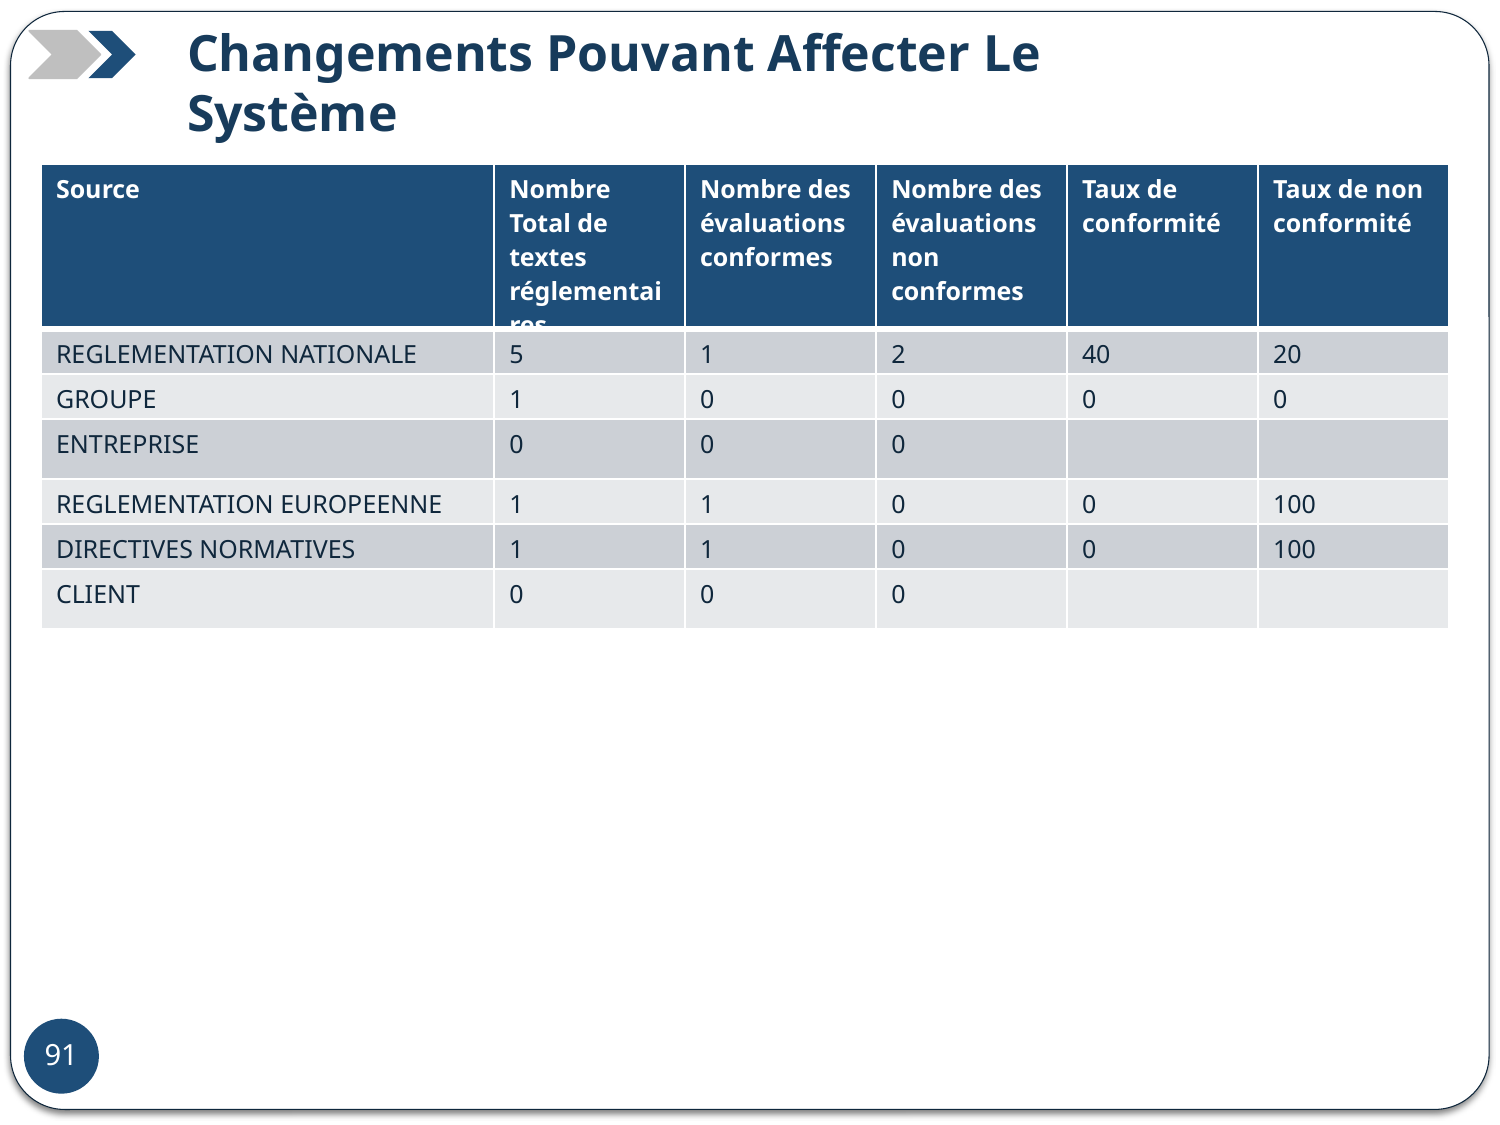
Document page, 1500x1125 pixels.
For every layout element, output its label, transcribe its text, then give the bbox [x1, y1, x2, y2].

table_cell DIRECTIVES NORMATIVES [42, 525, 493, 568]
table_cell 100 [1259, 525, 1448, 568]
table_cell 0 [495, 420, 684, 478]
table_cell 0 [1068, 480, 1257, 523]
table_header Nombre des évaluations non conformes [877, 165, 1066, 326]
table_header Taux de non conformité [1259, 165, 1448, 326]
table_cell 0 [686, 420, 875, 478]
text_box [87, 29, 137, 80]
table_cell 100 [1259, 480, 1448, 523]
table_cell 1 [495, 525, 684, 568]
table_cell GROUPE [42, 375, 493, 418]
table_cell 0 [877, 525, 1066, 568]
table_cell [1068, 570, 1257, 628]
table_cell [1259, 570, 1448, 628]
text_box Changements Pouvant Affecter Le Système [0, 14, 1117, 149]
table_cell 5 [495, 332, 684, 373]
table_cell 1 [495, 480, 684, 523]
table_header Nombre des évaluations conformes [686, 165, 875, 326]
table_cell REGLEMENTATION NATIONALE [42, 332, 493, 373]
table_cell 1 [686, 480, 875, 523]
table_cell [1259, 420, 1448, 478]
table_cell 0 [877, 375, 1066, 418]
table_cell 1 [686, 525, 875, 568]
table_cell REGLEMENTATION EUROPEENNE [42, 480, 493, 523]
table_header Nombre Total de textes réglementaires [495, 165, 684, 326]
table_cell 0 [877, 570, 1066, 628]
table_cell 0 [686, 375, 875, 418]
table_cell [1068, 420, 1257, 478]
table_header Source [42, 165, 493, 326]
table_cell 0 [1068, 375, 1257, 418]
table_cell 0 [1259, 375, 1448, 418]
text_box [28, 29, 102, 80]
table_cell 1 [495, 375, 684, 418]
slide_number 66 [23, 1018, 99, 1094]
table_header Taux de conformité [1068, 165, 1257, 326]
table_cell 0 [877, 420, 1066, 478]
table_cell CLIENT [42, 570, 493, 628]
table_cell 0 [686, 570, 875, 628]
table_cell 1 [686, 332, 875, 373]
table_cell ENTREPRISE [42, 420, 493, 478]
table_cell 20 [1259, 332, 1448, 373]
table_cell 0 [877, 480, 1066, 523]
table_cell 40 [1068, 332, 1257, 373]
table_cell 0 [1068, 525, 1257, 568]
table_cell 0 [495, 570, 684, 628]
table_cell 2 [877, 332, 1066, 373]
